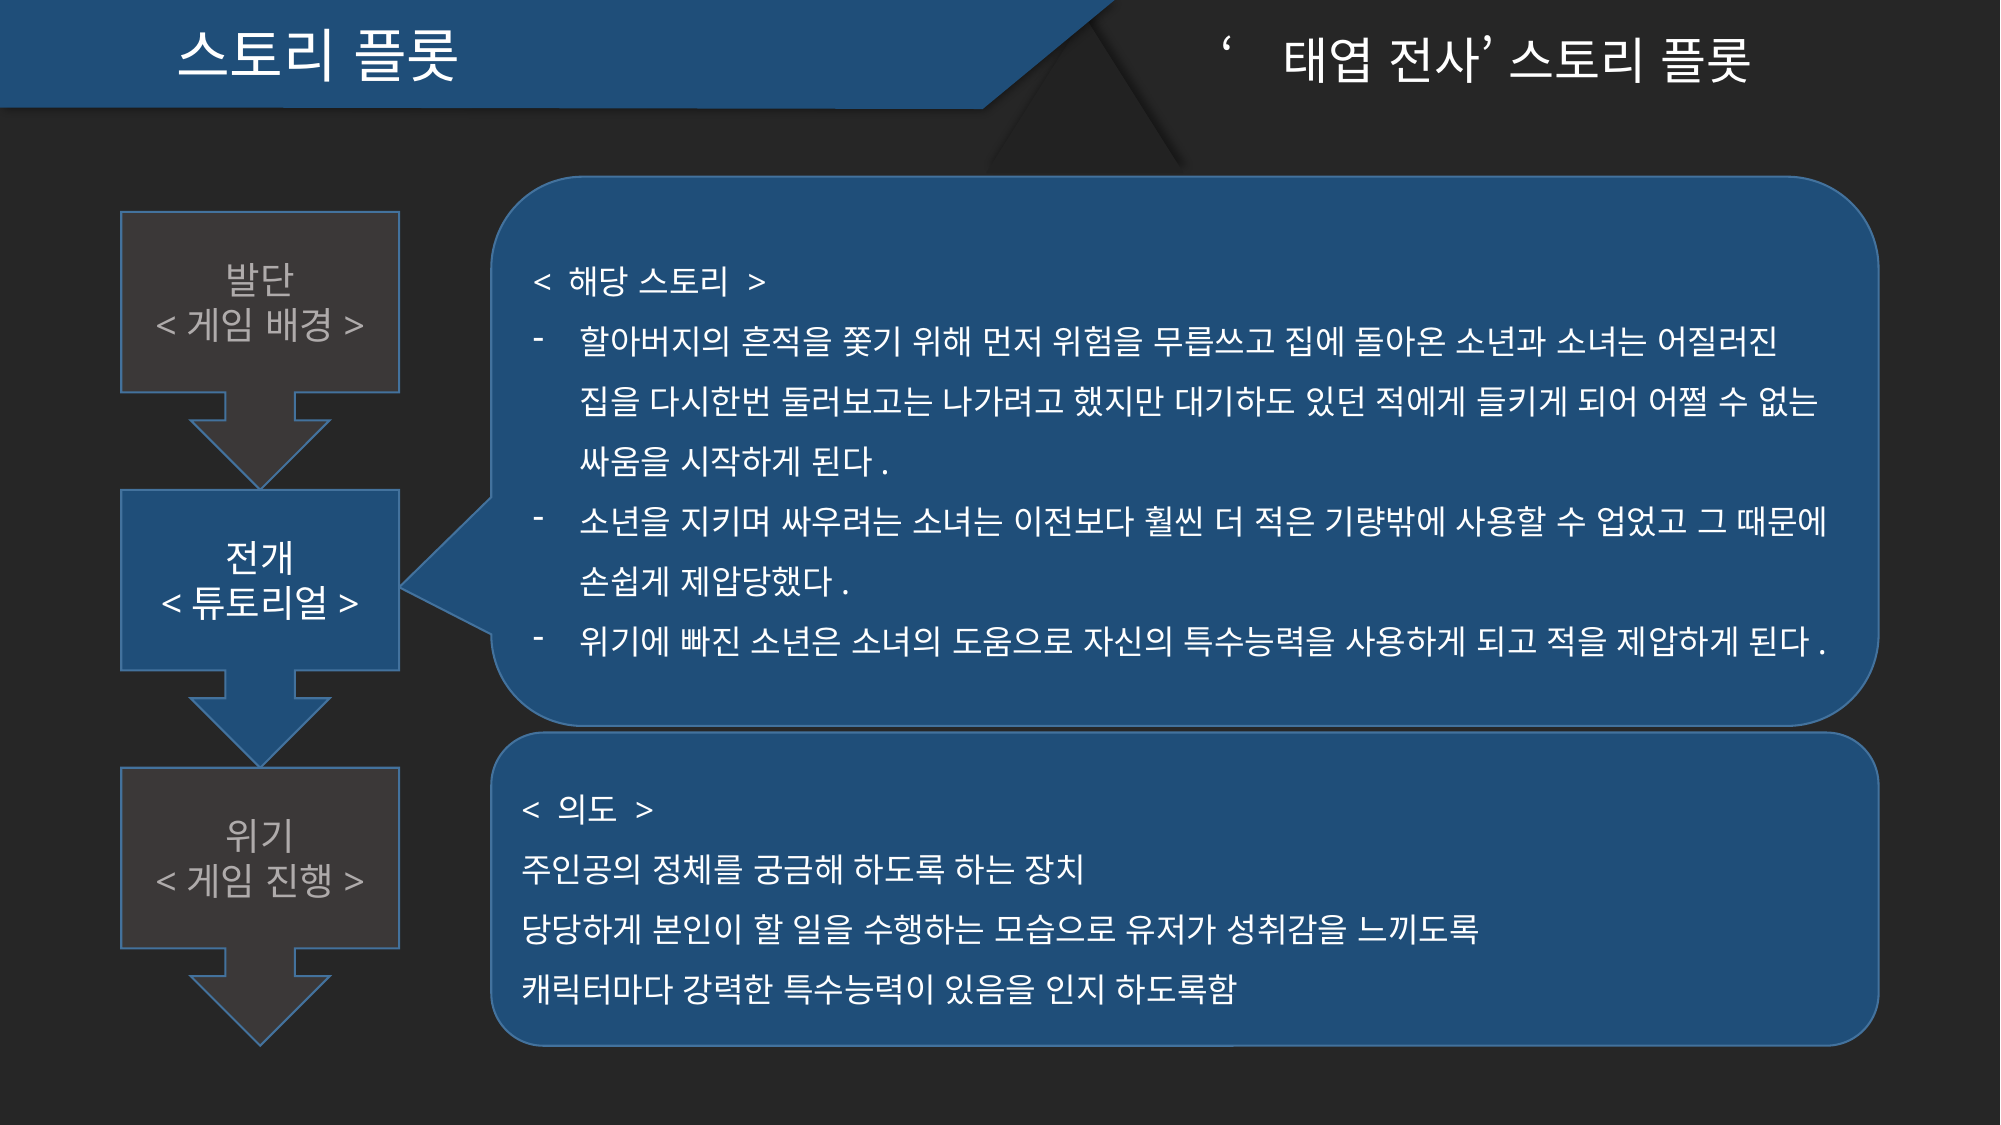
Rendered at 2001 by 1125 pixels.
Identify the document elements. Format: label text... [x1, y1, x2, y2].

text_box 위기 <게임 진행> [120, 766, 401, 1048]
text_box 스토리 플롯 [161, 11, 476, 97]
text_box 전개 <튜토리얼> [120, 488, 401, 766]
text_box ‘태엽 전사’ 스토리 플롯 [1205, 21, 1768, 97]
text_box < 해당 스토리 > 할아버지의 흔적을 쫓기 위해 먼저 위험을 무릅쓰고 집에 돌아온 소년과 소녀는 어질러진 집을 다시한번 둘러보고는 나가려고 했지만 대기하도 있던 적에게 들키게 되어 어쩔 수 없는 싸움을 시작하게 된다. 소년을 지키며 싸우려는 소녀는 이전보다 훨씬 더 적은 기량밖에 사용할 수 업었고 그 때문에 손쉽게 제압당했다. 위기에 빠진 소년은 소녀의 도움으로 자신의 특수능력을 사용하게 되고 적을 제압하게 된다. [401, 175, 1880, 727]
text_box < 의도 > 주인공의 정체를 궁금해 하도록 하는 장치 당당하게 본인이 할 일을 수행하는 모습으로 유저가 성취감을 느끼도록 캐릭터마다 강력한 특수능력이 있음을 인지 하도록함 [490, 731, 1880, 1047]
text_box 발단 <게임 배경> [120, 210, 401, 488]
